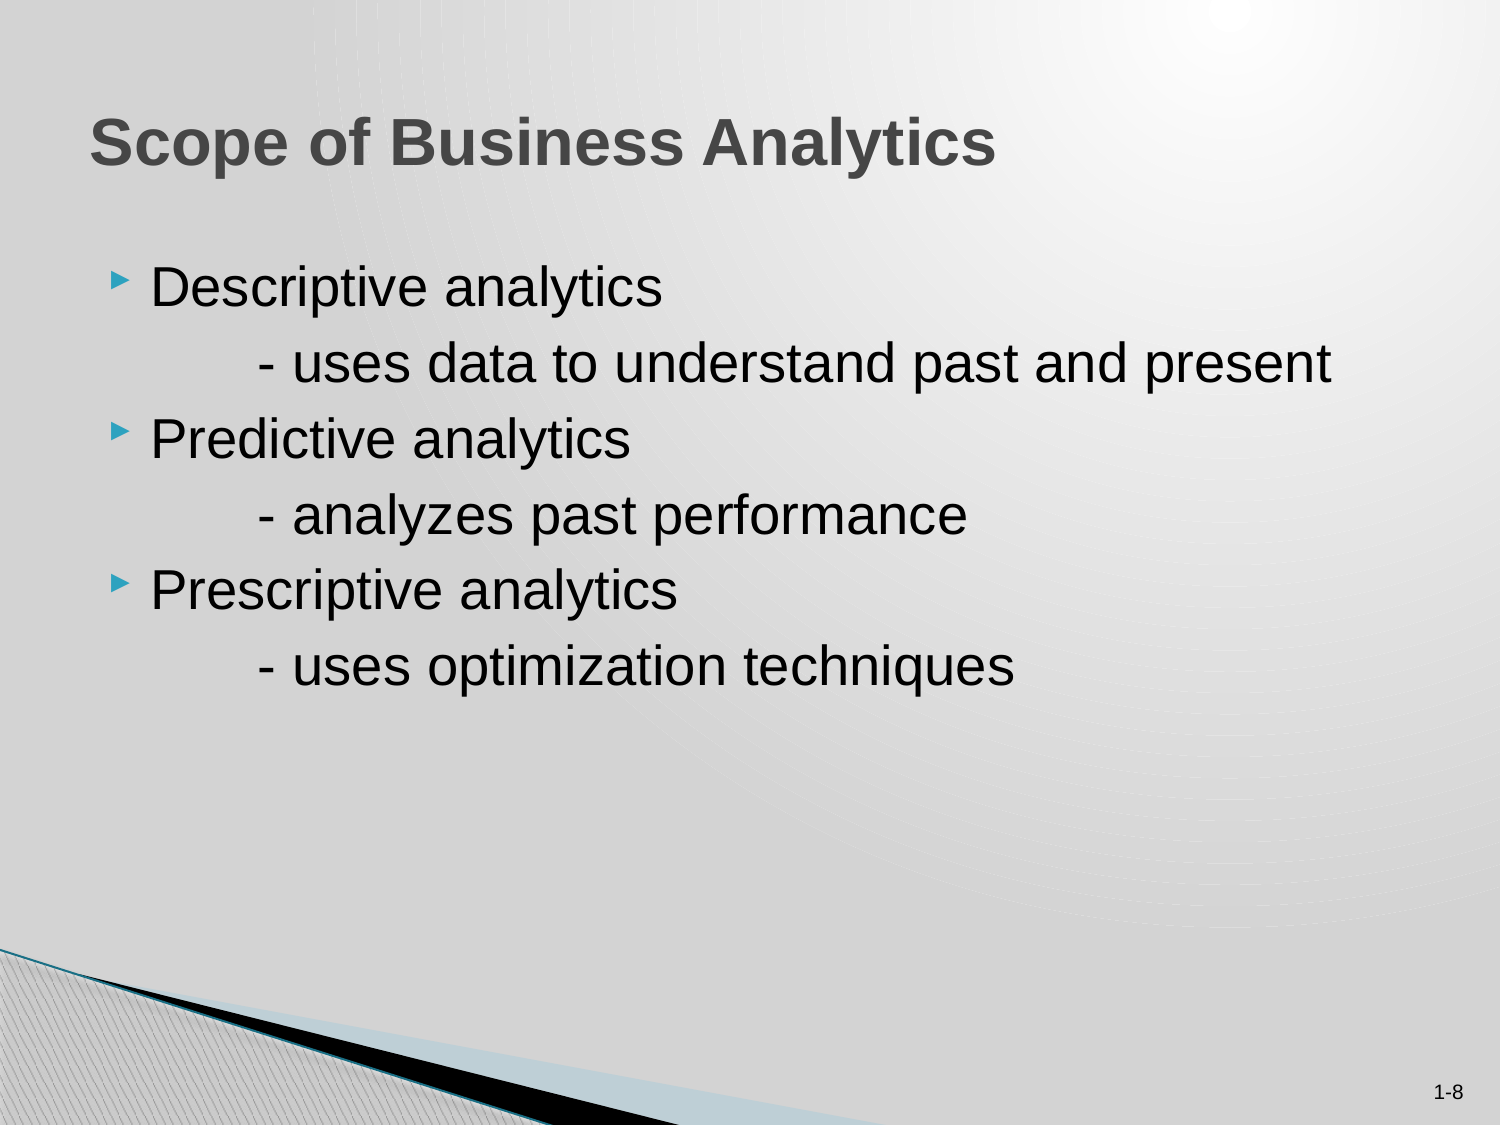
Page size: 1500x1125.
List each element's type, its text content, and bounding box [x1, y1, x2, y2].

slide_number 1-8 [1362, 1051, 1479, 1112]
title Scope of Business Analytics [75, 45, 1425, 233]
list Descriptive analytics - uses data to understand past and present Predictive analytics - analyzes past performance Prescriptive analytics - uses optimization techniques [74, 242, 1426, 986]
